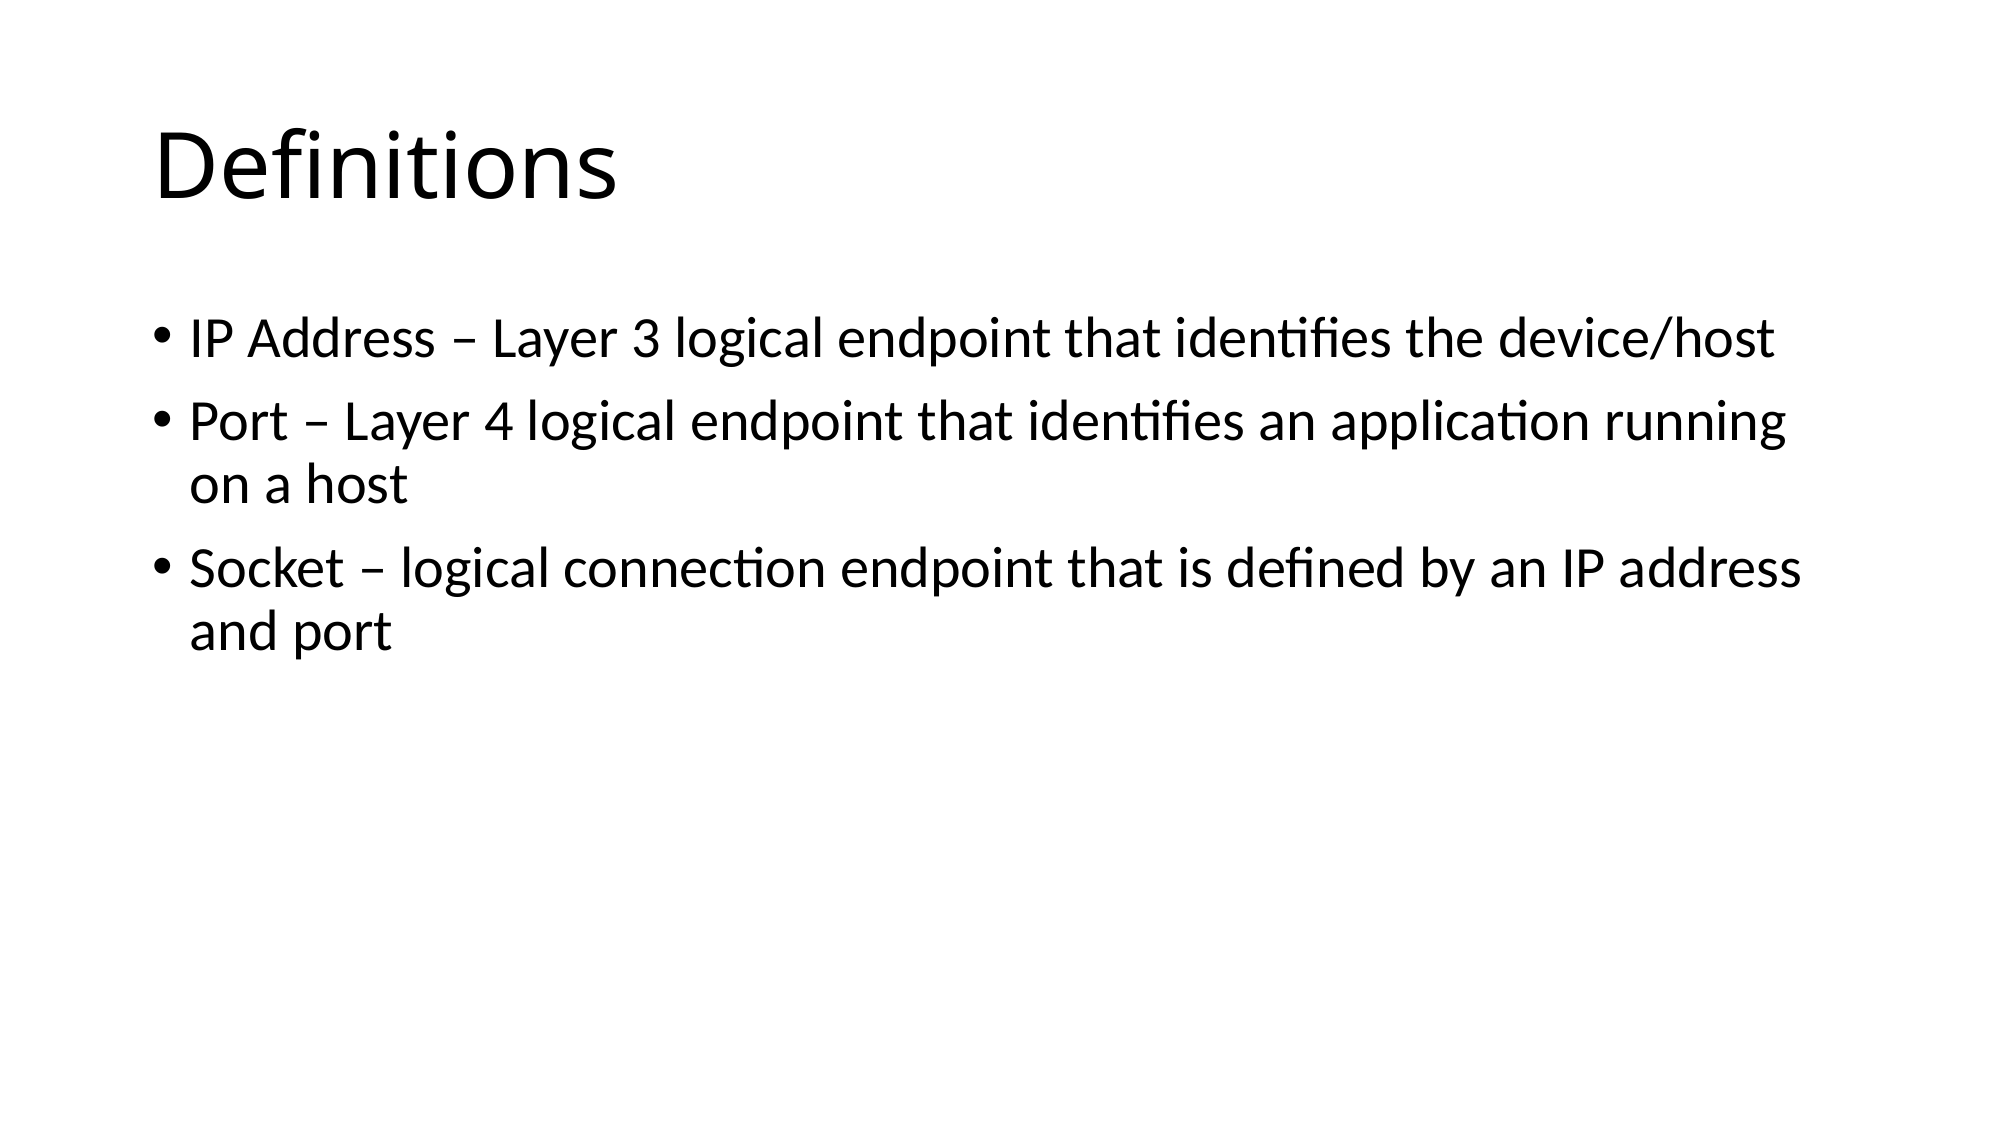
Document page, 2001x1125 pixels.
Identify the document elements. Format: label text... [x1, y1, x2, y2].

title Definitions [137, 59, 1863, 278]
list IP Address – Layer 3 logical endpoint that identifies the device/host Port – Layer 4 logical endpoint that identifies an application running on a host Socket – logical connection endpoint that is defined by an IP address and port [137, 299, 1863, 1014]
